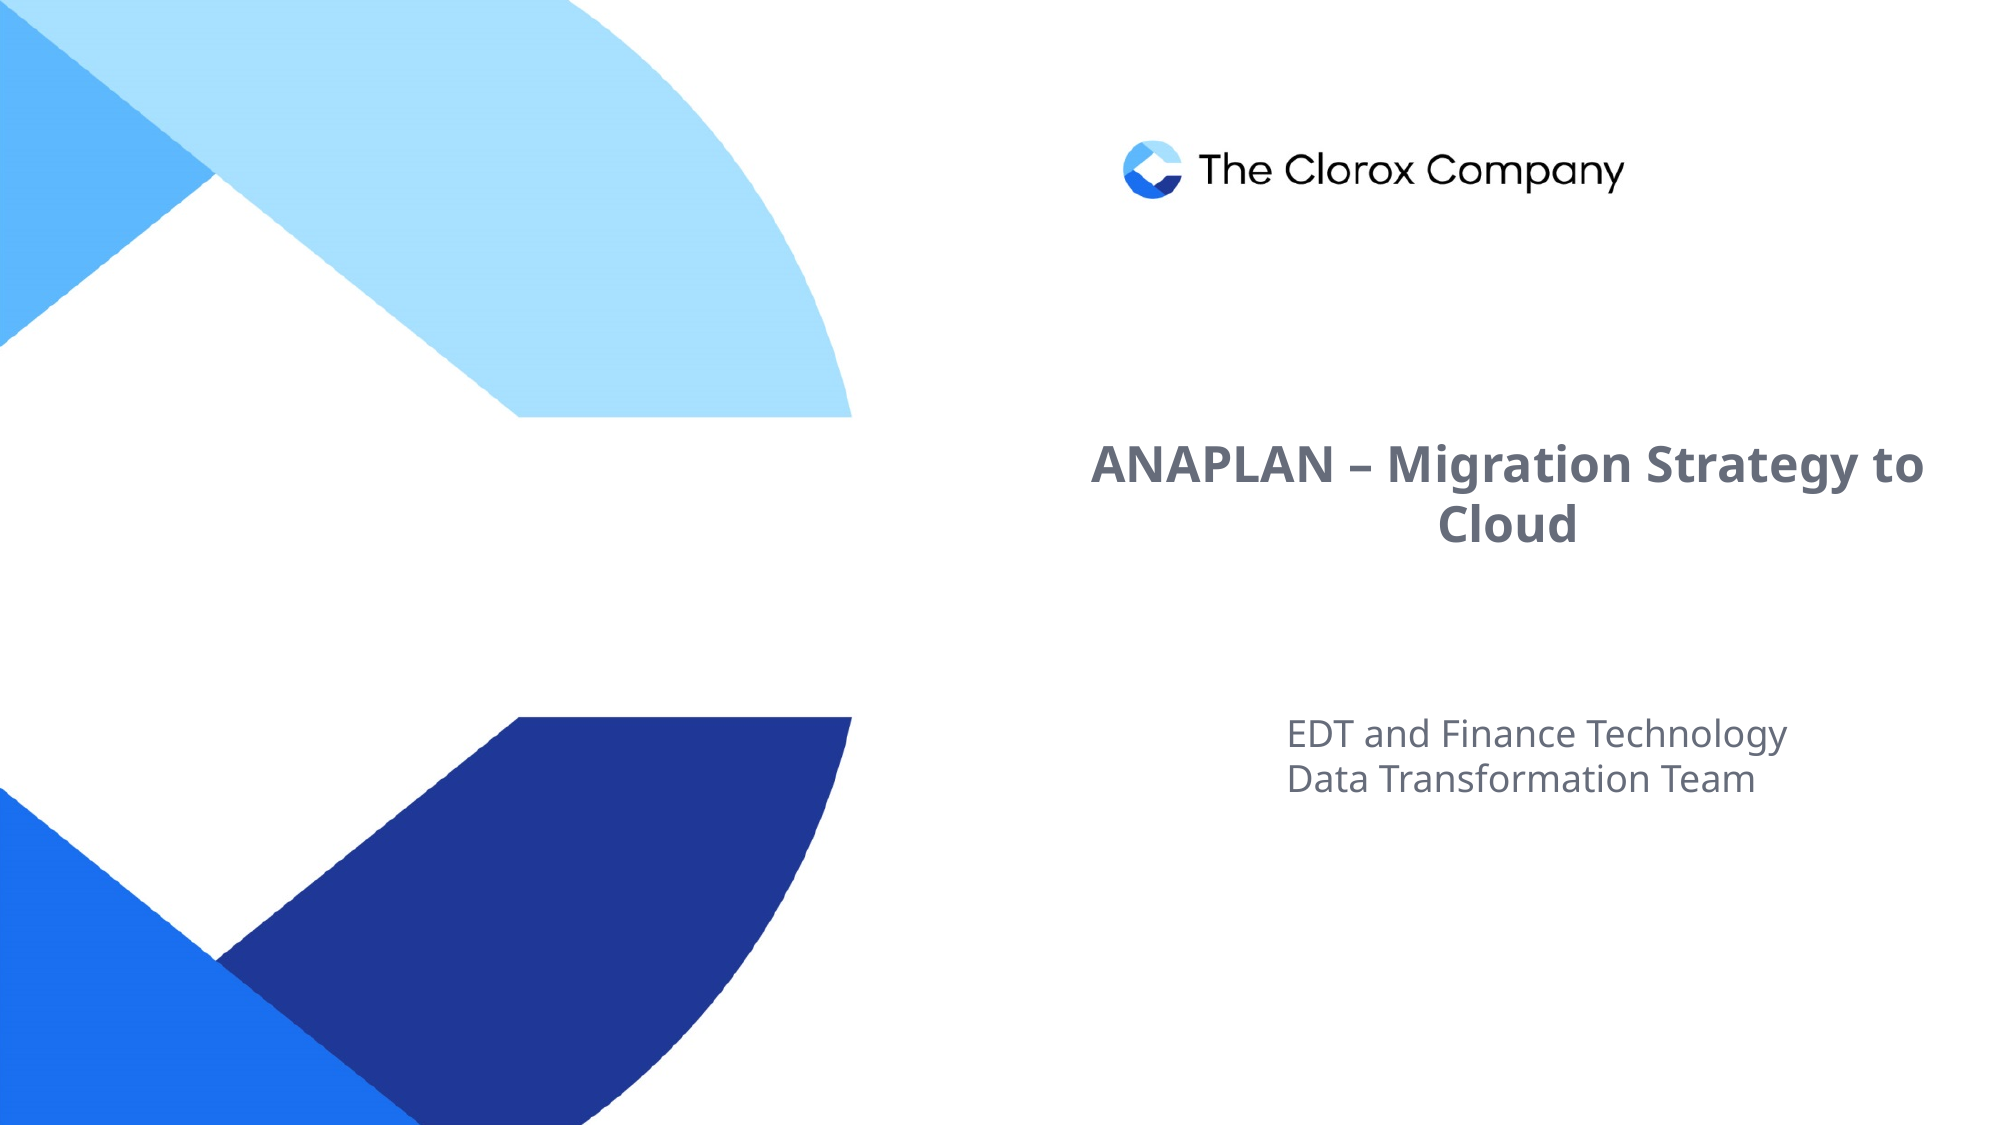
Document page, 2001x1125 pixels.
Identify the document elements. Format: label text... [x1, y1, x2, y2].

text_box EDT and Finance Technology Data Transformation Team [1271, 701, 1886, 829]
title ANAPLAN – Migration Strategy to Cloud [1015, 371, 2000, 613]
picture [0, 0, 2001, 1125]
